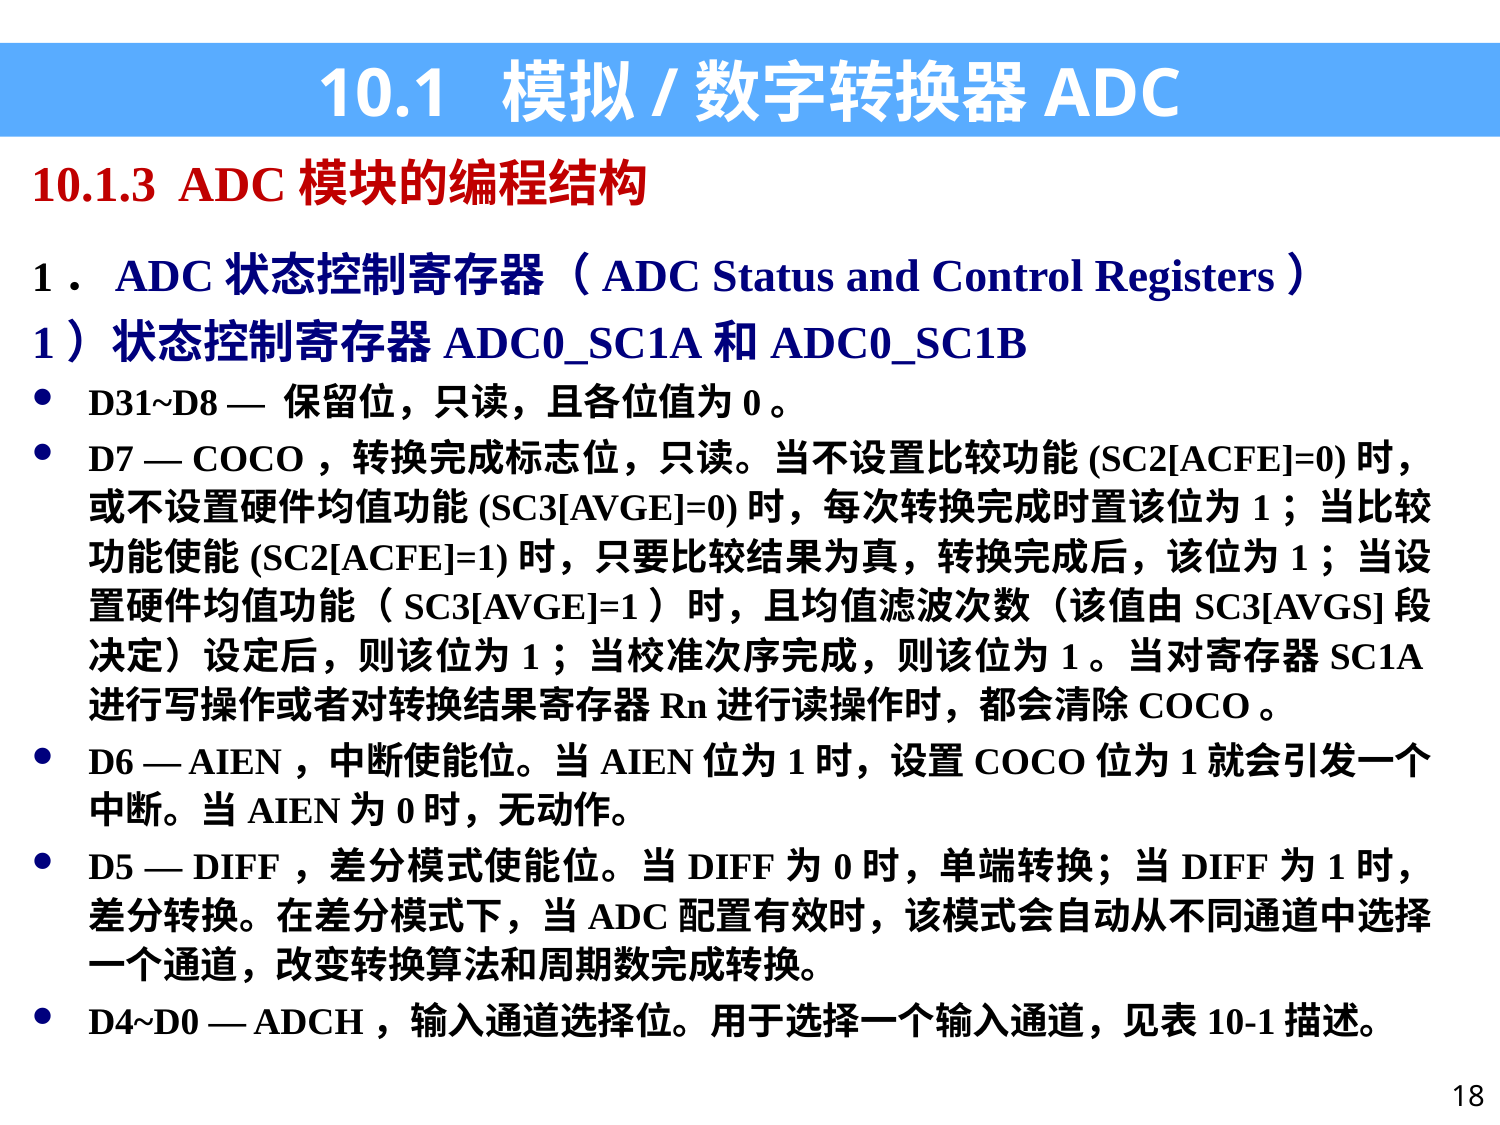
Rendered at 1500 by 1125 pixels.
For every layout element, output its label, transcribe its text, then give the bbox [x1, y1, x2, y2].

text_box 10.1 模拟/数字转换器ADC [0, 42, 1500, 138]
text_box 10.1.3 ADC模块的编程结构 [16, 144, 663, 219]
text_box 1．ADC状态控制寄存器（ADC Status and Control Registers） 1）状态控制寄存器ADC0_SC1A和ADC0_SC1B D31~D8 — 保留位，只读，且各位值为0。 D7 — COCO，转换完成标志位，只读。当不设置比较功能(SC2[ACFE]=0)时，或不设置硬件均值功能(SC3[AVGE]=0)时，每次转换完成时置该位为1；当比较功能使能(SC2[ACFE]=1)时，只要比较结果为真，转换完成后，该位为1；当设置硬件均值功能（SC3[AVGE]=1）时，且均值滤波次数（该值由SC3[AVGS]段决定）设定后，则该位为1；当校准次序完成，则该位为1。当对寄存器SC1A进行写操作或者对转换结果寄存器Rn进行读操作时，都会清除COCO。 D6 — AIEN，中断使能位。当AIEN位为1时，设置COCO位为1就会引发一个中断。当AIEN为0时，无动作。 D5 — DIFF，差分模式使能位。当DIFF为0时，单端转换；当DIFF为1时，差分转换。在差分模式下，当ADC配置有效时，该模式会自动从不同通道中选择一个通道，改变转换算法和周期数完成转换。 D4~D0 — ADCH，输入通道选择位。用于选择一个输入通道，见表10-1描述。 [17, 232, 1447, 1050]
slide_number 18 [1149, 1049, 1500, 1125]
